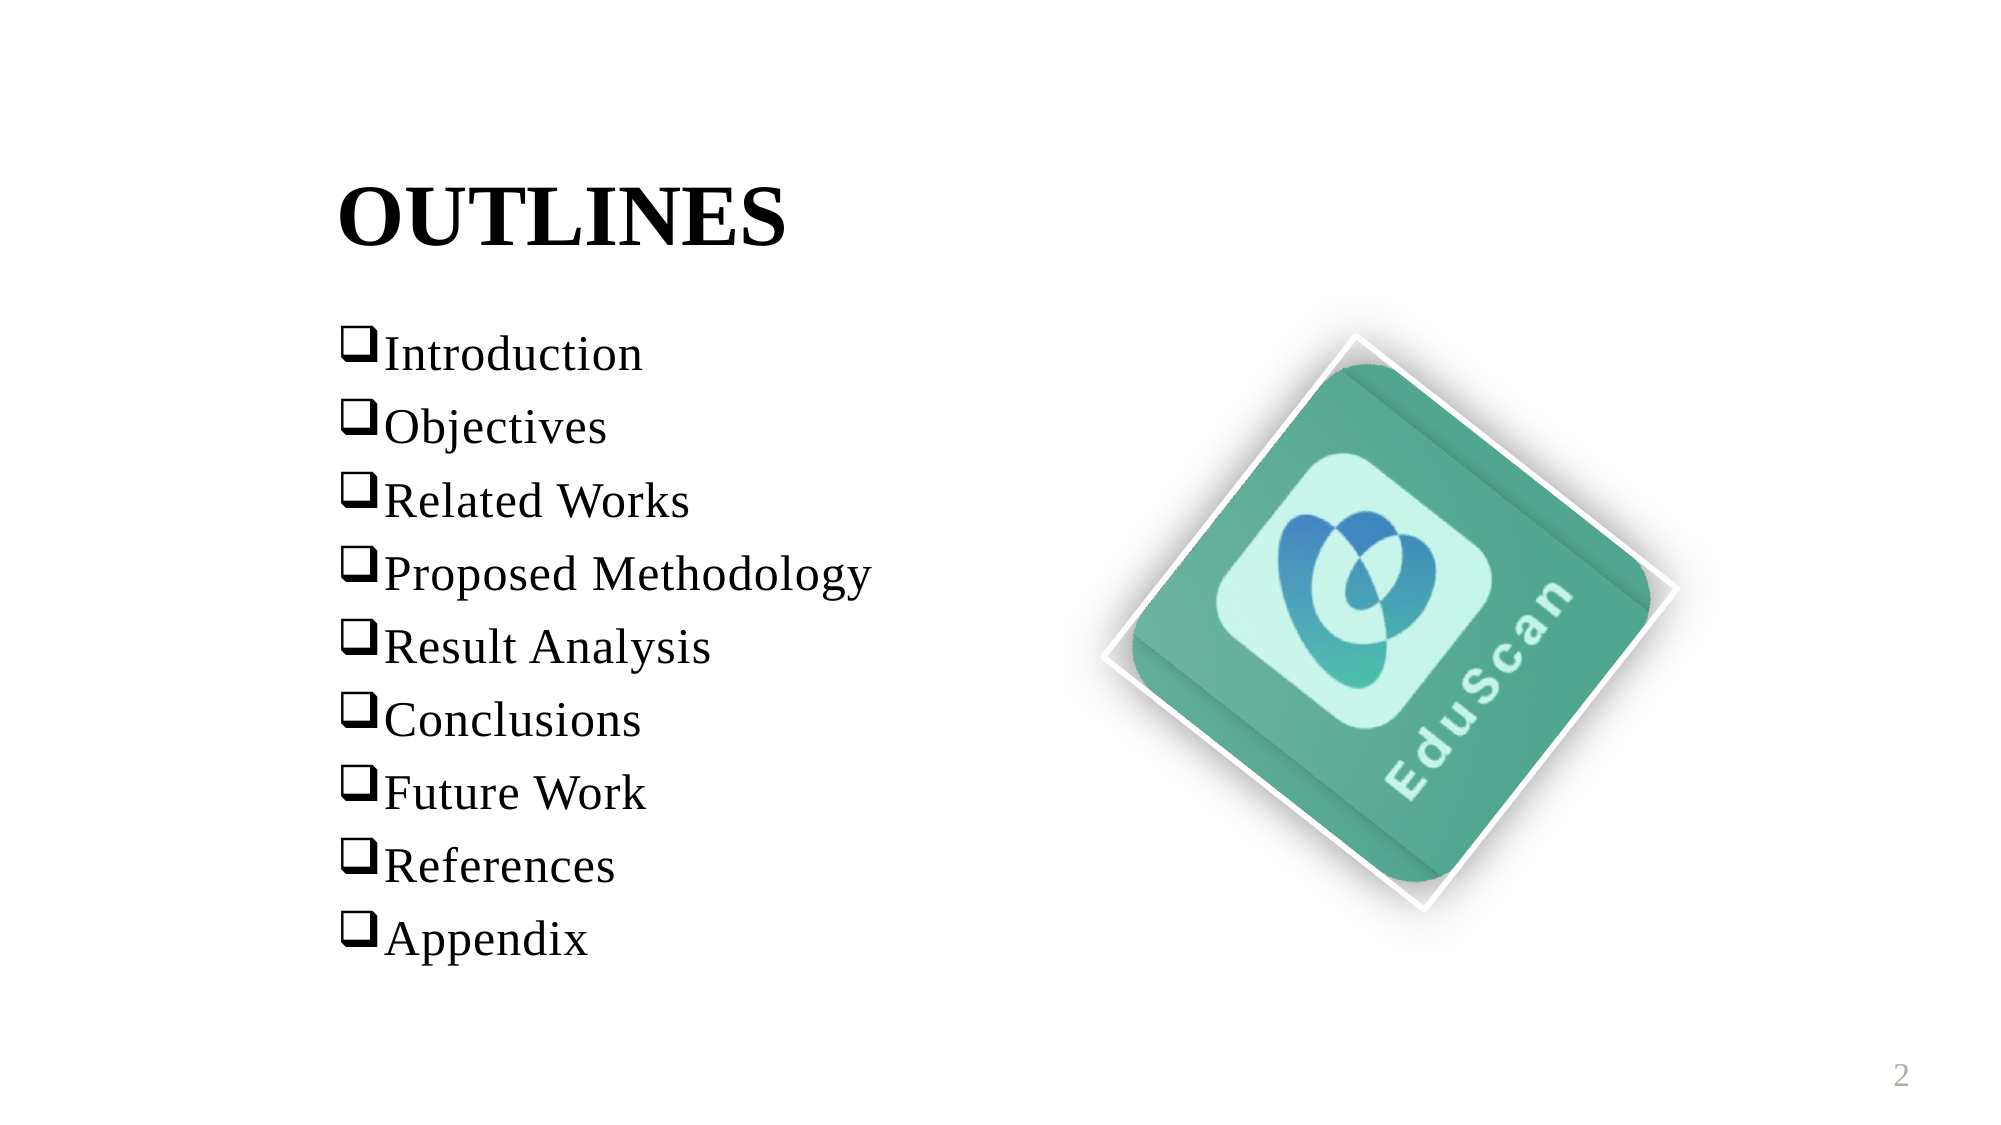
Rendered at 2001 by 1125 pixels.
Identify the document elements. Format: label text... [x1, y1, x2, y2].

text_box Introduction Objectives Related Works Proposed Methodology Result Analysis Conclusions Future Work References Appendix [322, 312, 1451, 1046]
text_box OUTLINES [322, 150, 828, 270]
picture [1108, 341, 1672, 905]
slide_number 2 [1878, 1042, 1968, 1103]
